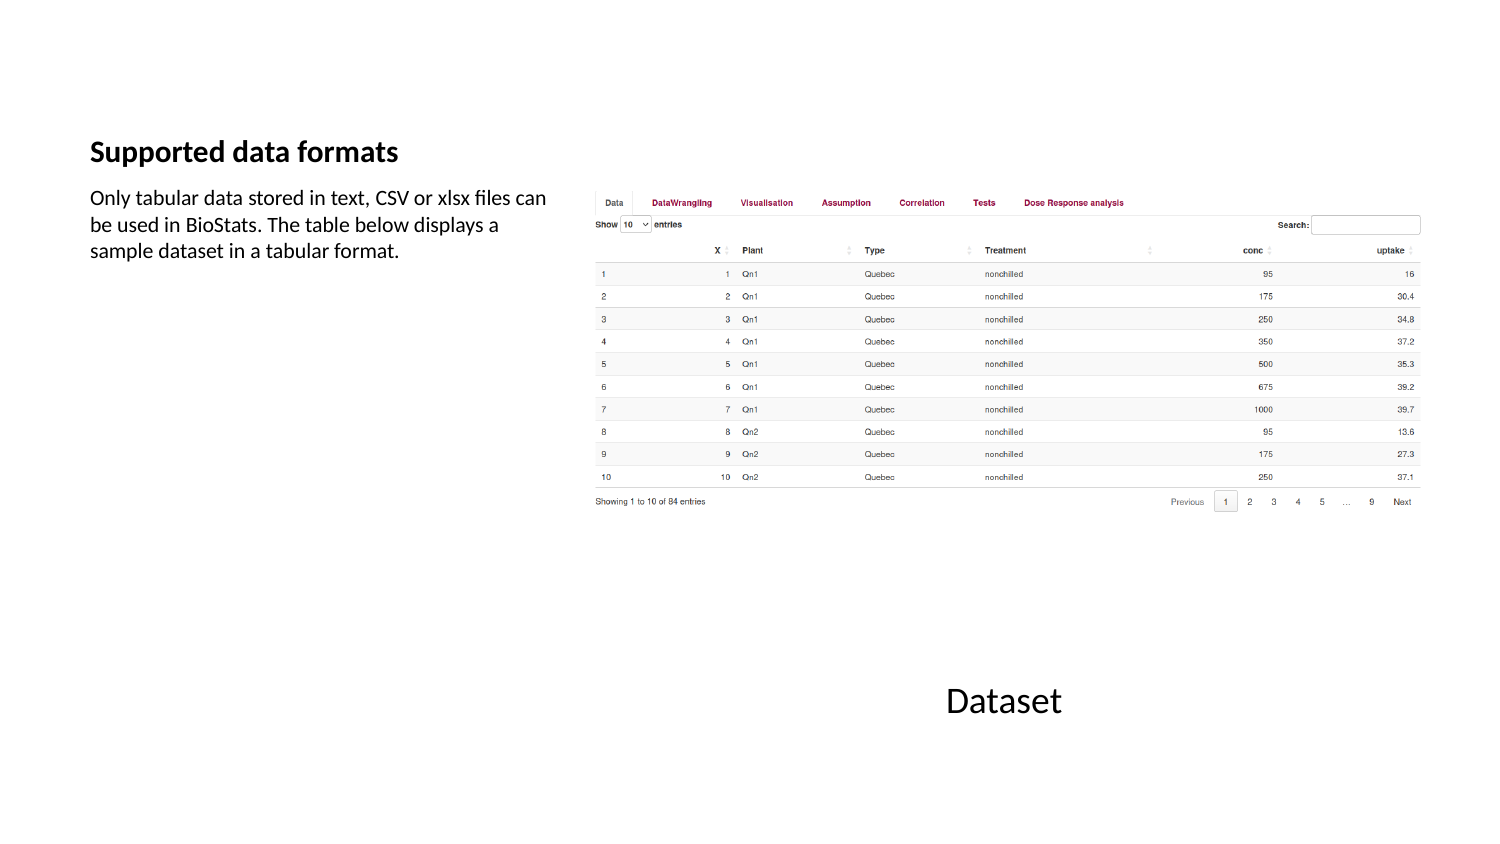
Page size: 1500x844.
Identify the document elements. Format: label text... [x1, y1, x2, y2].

list Only tabular data stored in text, CSV or xlsx files can be used in BioStats. The table below displays a sample dataset in a tabular format. [75, 176, 569, 754]
picture [585, 191, 1424, 513]
text_box Dataset [585, 668, 1423, 753]
title Supported data formats [75, 33, 569, 176]
